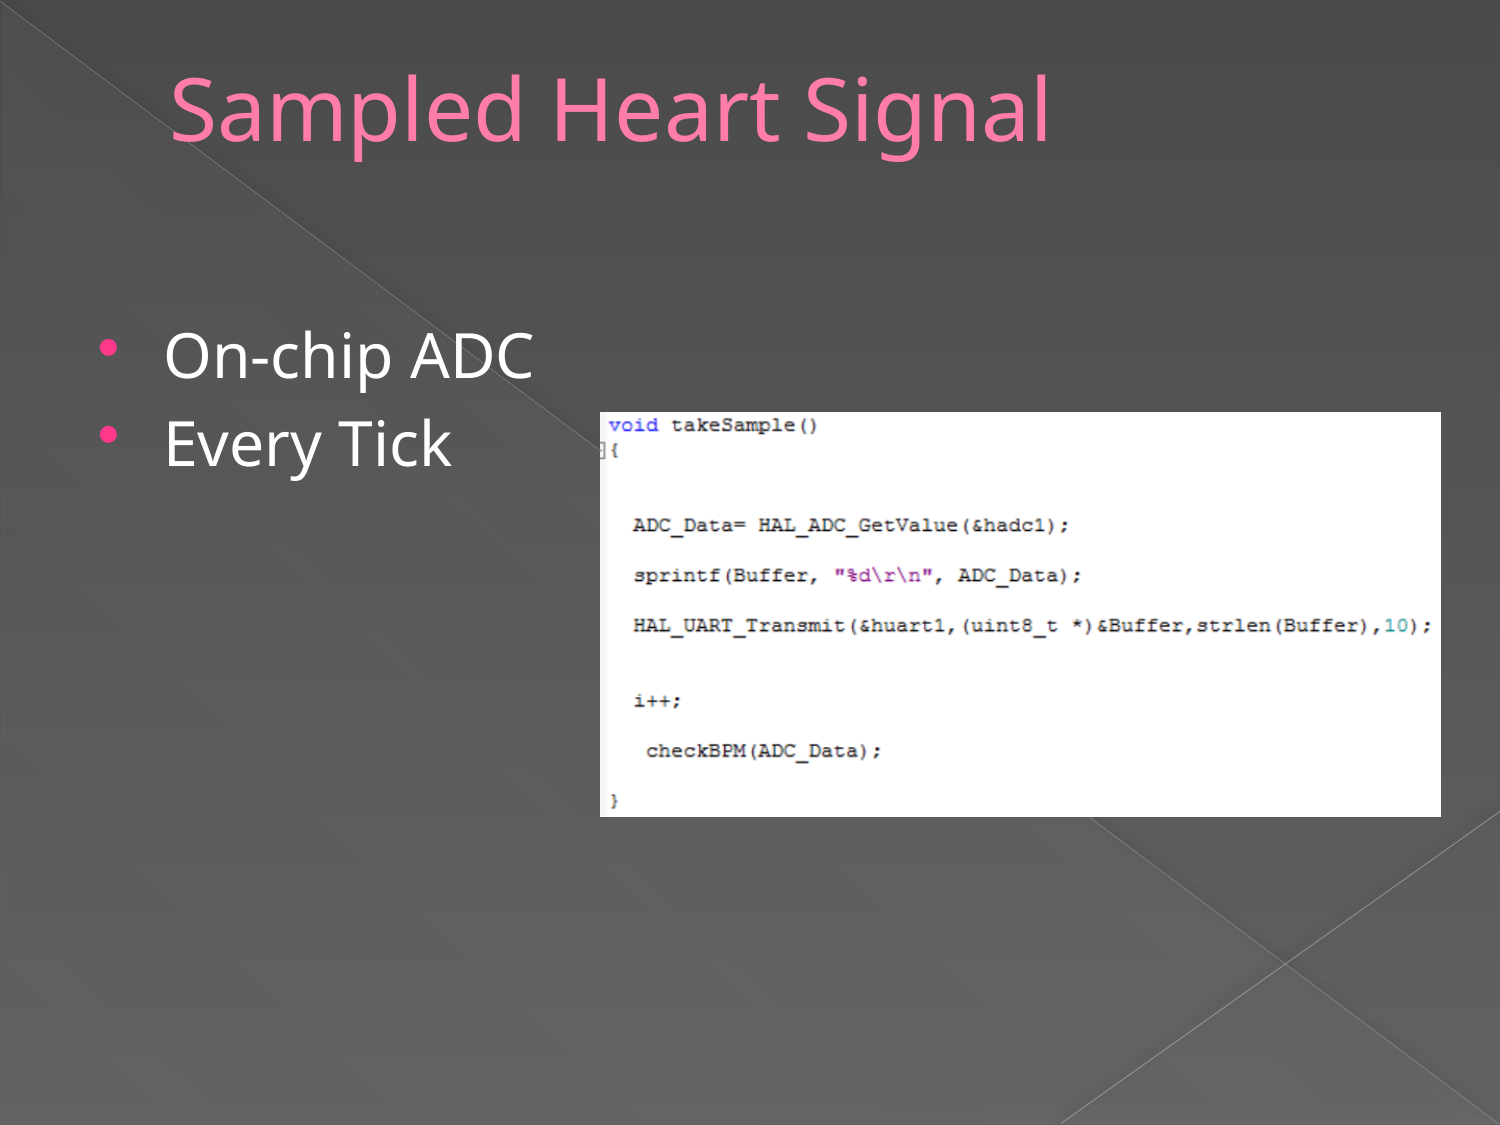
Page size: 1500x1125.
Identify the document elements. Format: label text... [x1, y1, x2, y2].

list On-chip ADC Every Tick [75, 308, 1425, 1059]
title Sampled Heart Signal [75, 43, 1425, 274]
picture [599, 412, 1441, 817]
